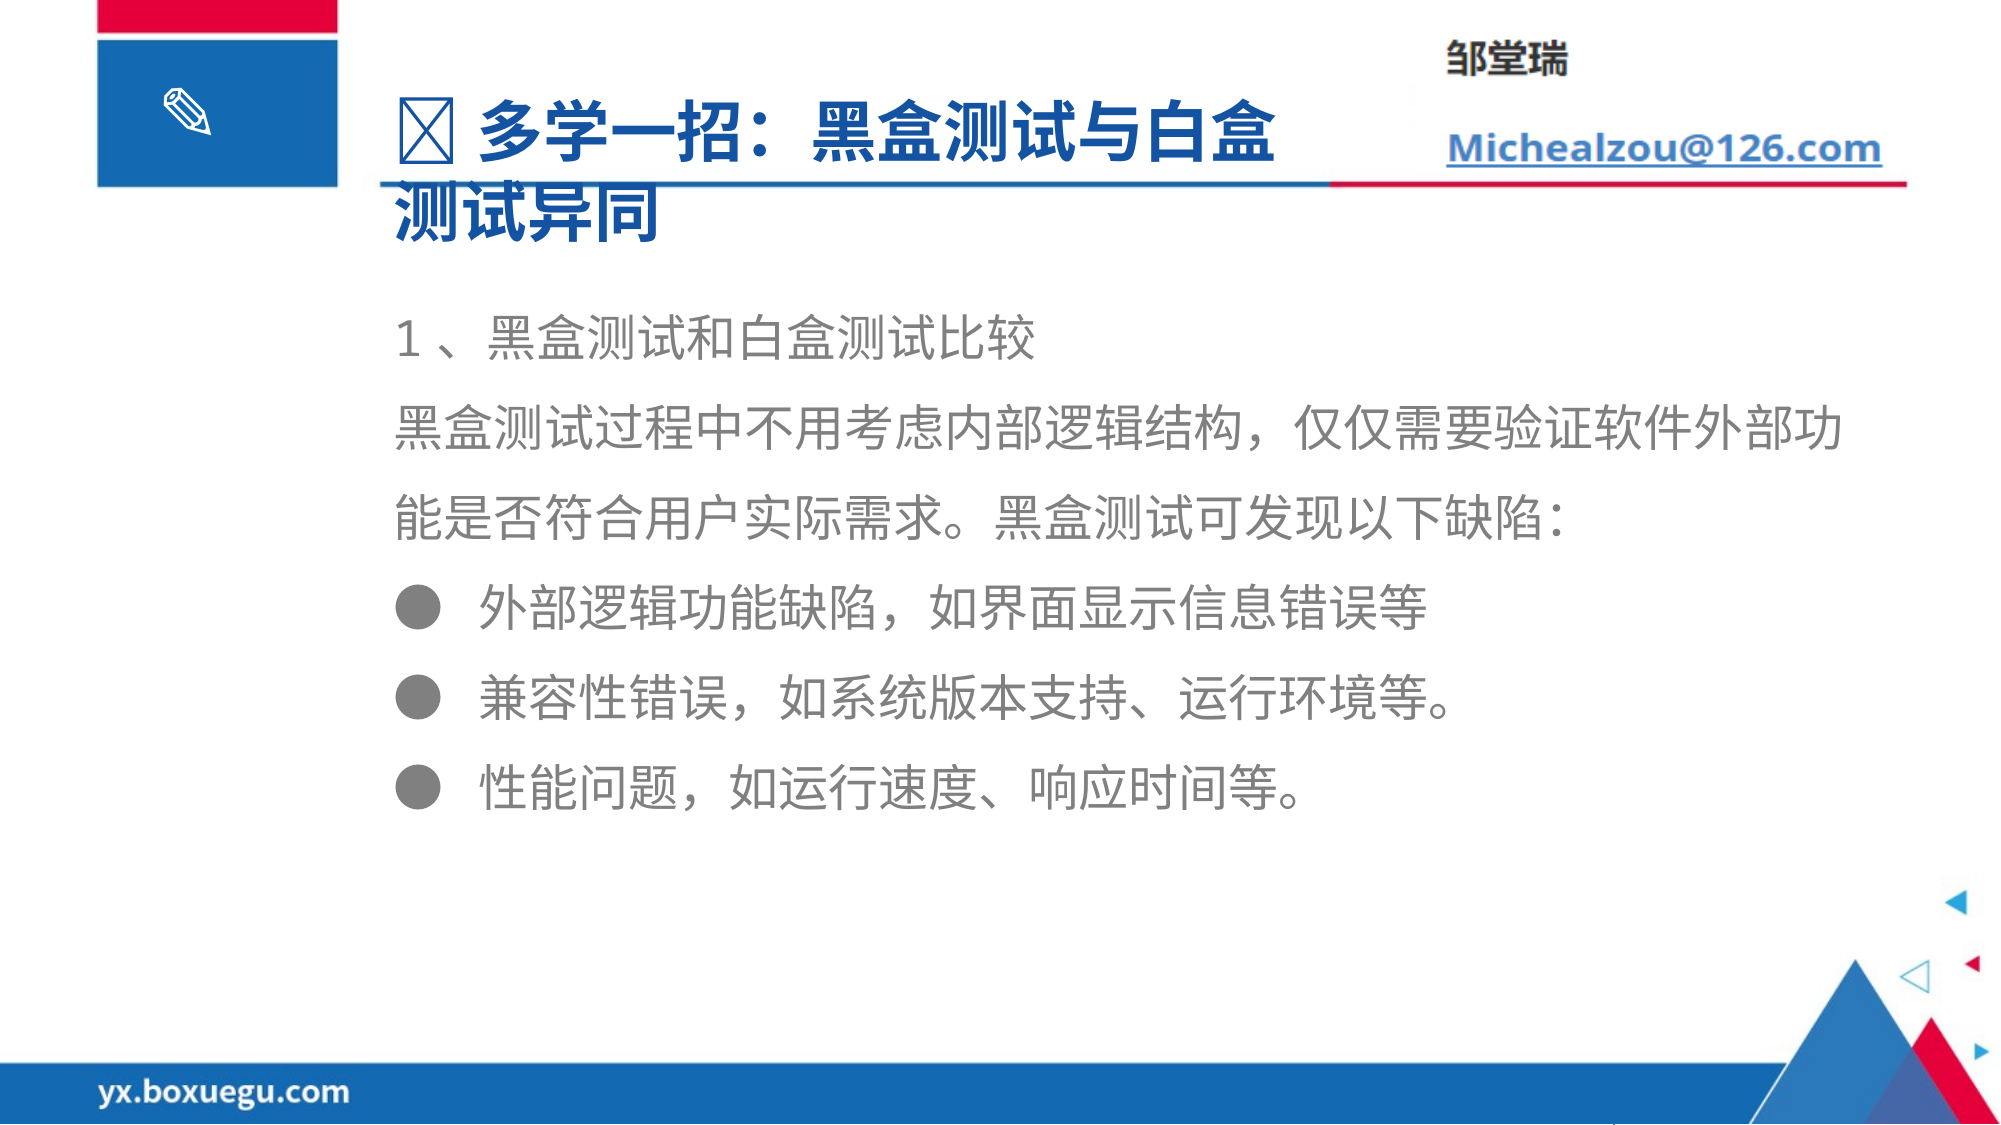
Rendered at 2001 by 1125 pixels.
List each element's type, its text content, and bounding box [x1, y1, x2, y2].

picture [0, 0, 2000, 1124]
text_box 多学一招：黑盒测试与白盒 测试异同 [379, 82, 1615, 257]
text_box 1、黑盒测试和白盒测试比较 黑盒测试过程中不用考虑内部逻辑结构，仅仅需要验证软件外部功能是否符合用户实际需求。黑盒测试可发现以下缺陷： ● 外部逻辑功能缺陷，如界面显示信息错误等 ● 兼容性错误，如系统版本支持、运行环境等。 ● 性能问题，如运行速度、响应时间等。 [379, 268, 1860, 875]
